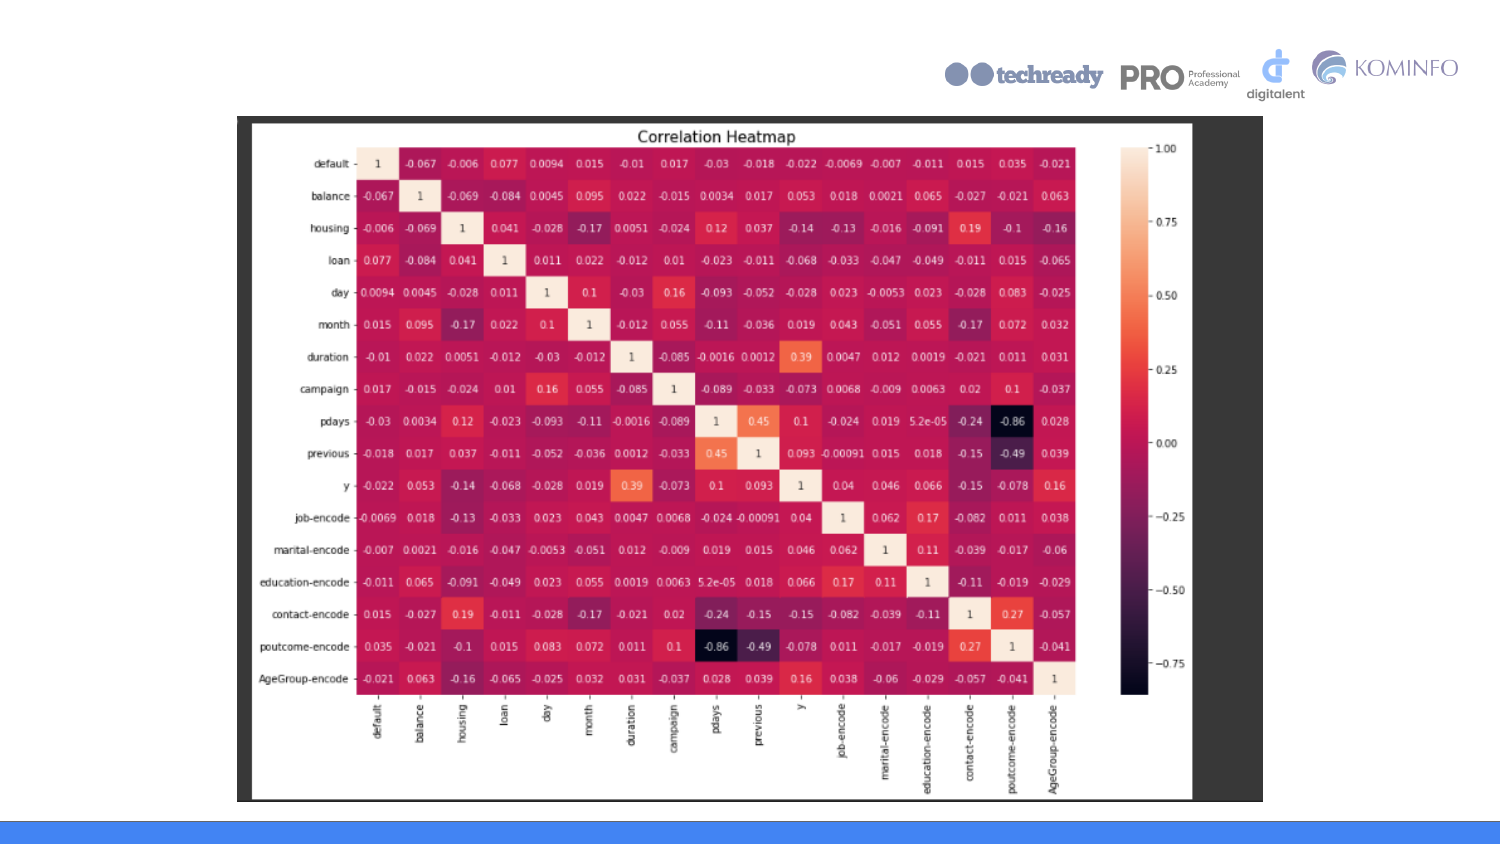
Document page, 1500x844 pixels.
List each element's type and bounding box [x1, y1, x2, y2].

picture [237, 116, 1263, 803]
